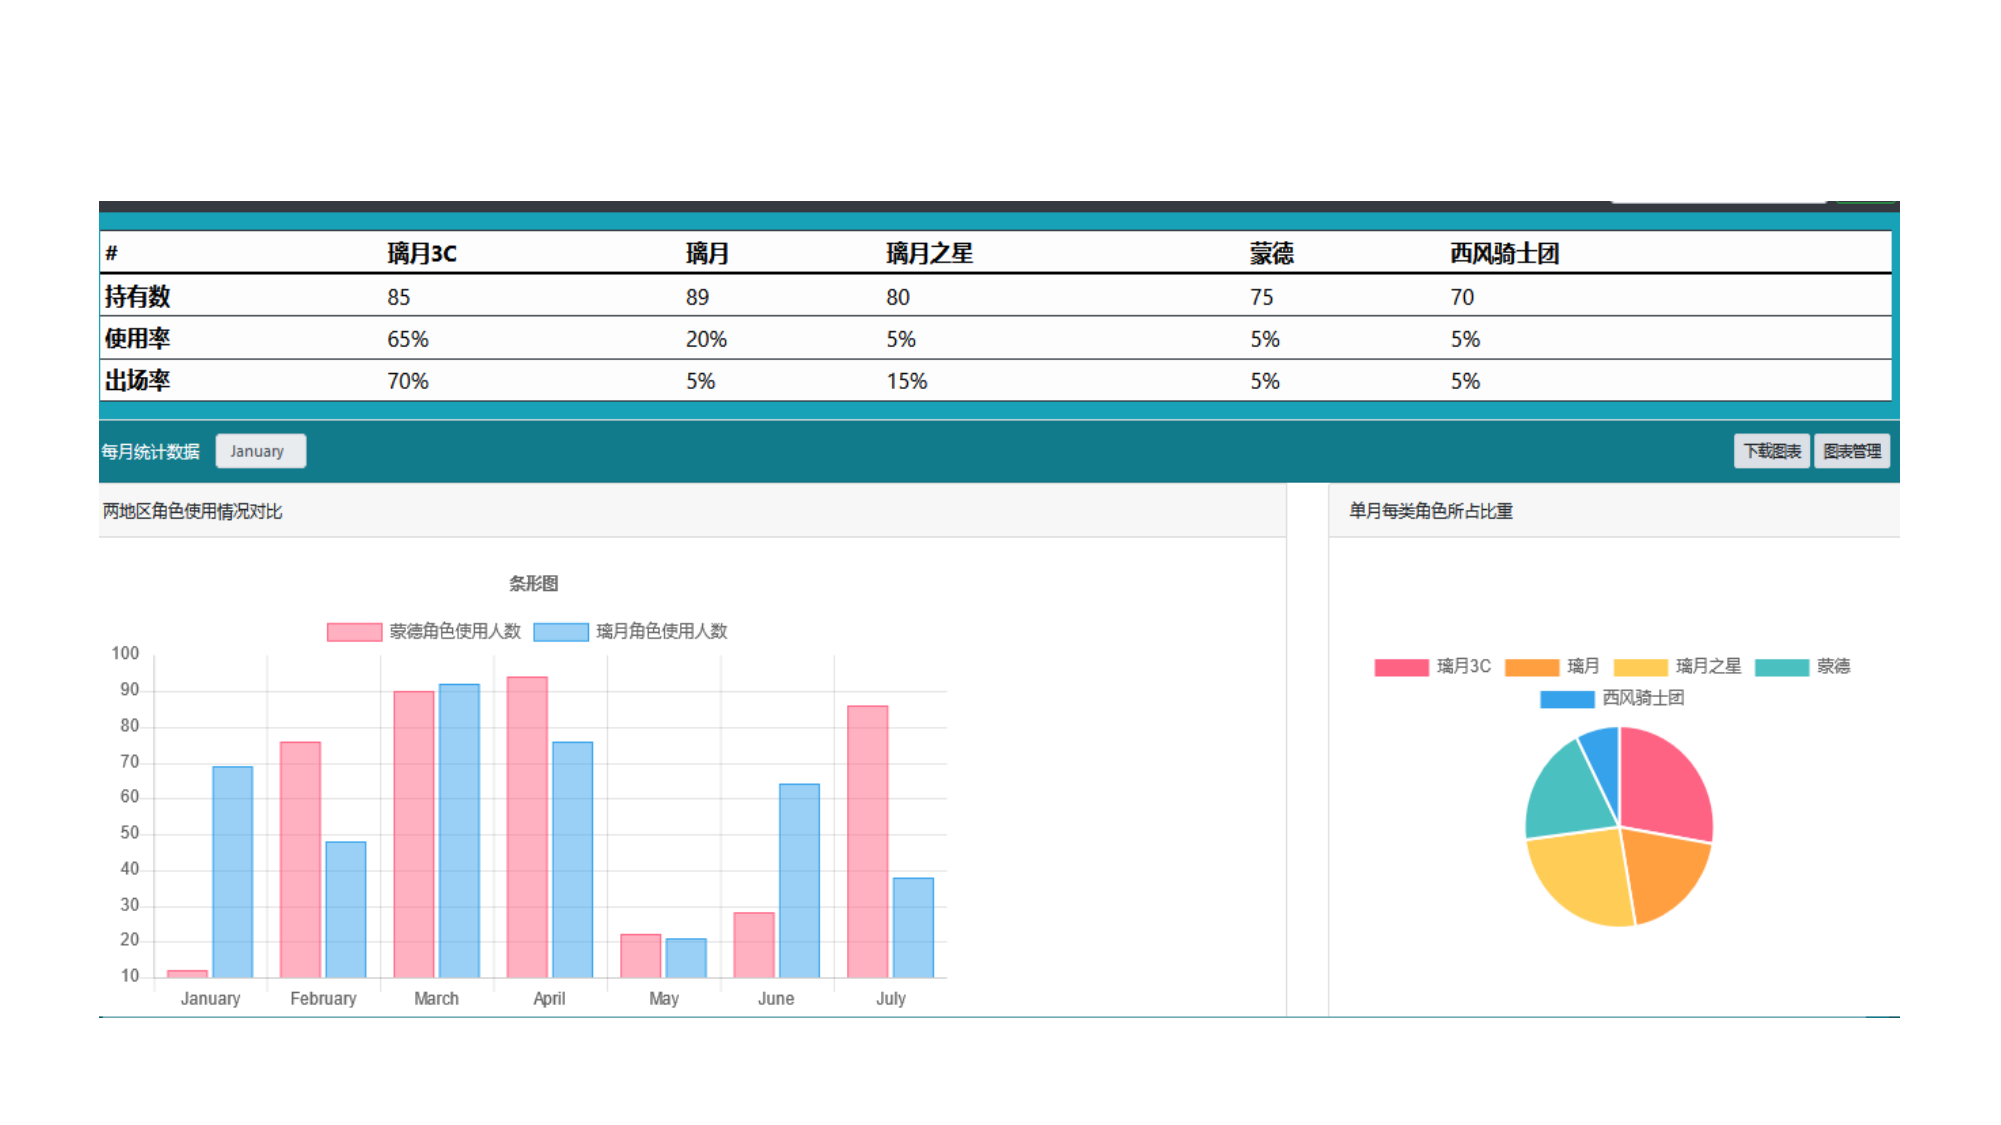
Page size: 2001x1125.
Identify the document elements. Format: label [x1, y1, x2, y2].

list [99, 201, 1900, 1019]
